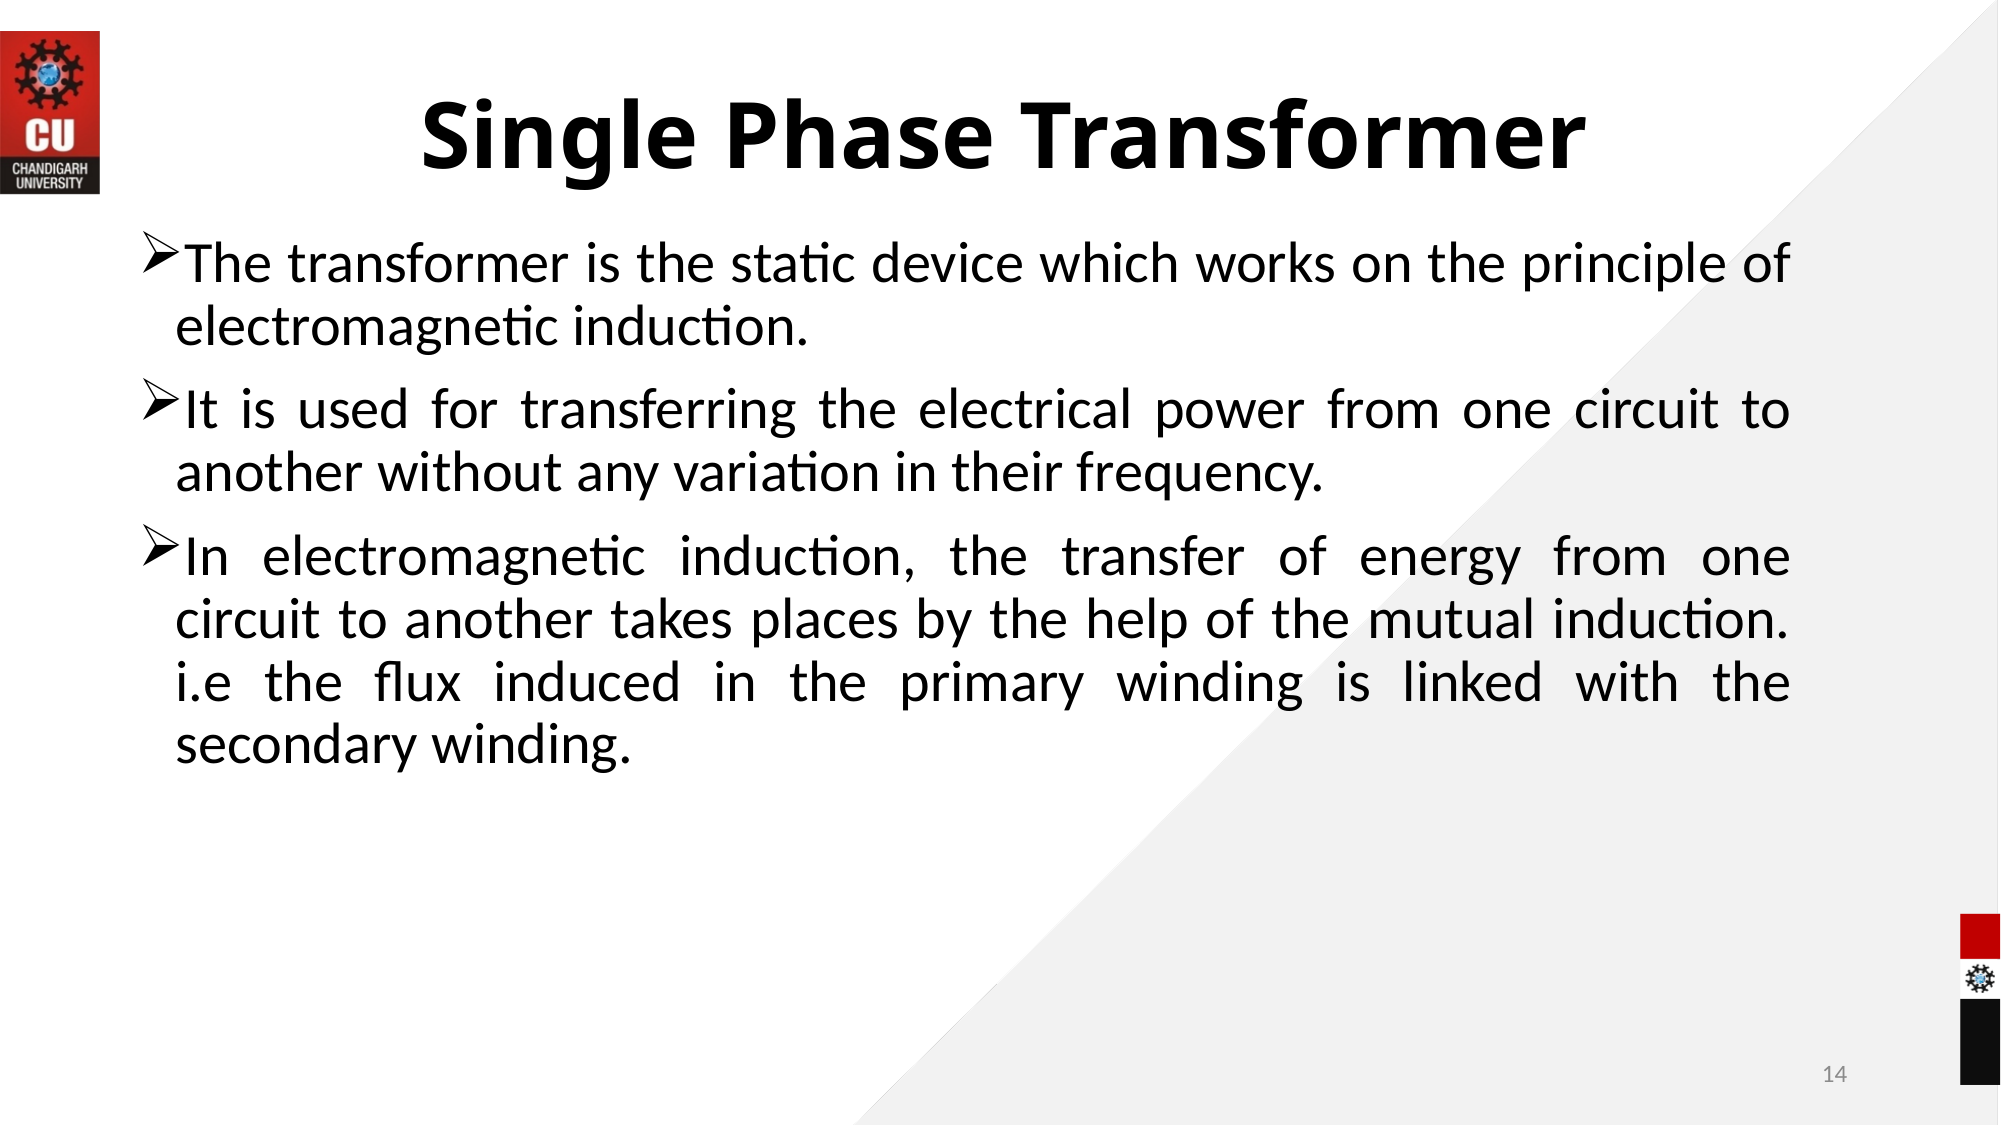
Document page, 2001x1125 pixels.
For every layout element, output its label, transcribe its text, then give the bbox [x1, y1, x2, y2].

slide_number 14 [1412, 1042, 1863, 1103]
picture [0, 0, 2001, 1125]
title Single Phase Transformer [152, 33, 1858, 245]
list The transformer is the static device which works on the principle of electromagnetic induction. It is used for transferring the electrical power from one circuit to another without any variation in their frequency. In electromagnetic induction, the transfer of energy from one circuit to another takes places by the help of the mutual induction. i.e the flux induced in the primary winding is linked with the secondary winding. [123, 224, 1808, 967]
